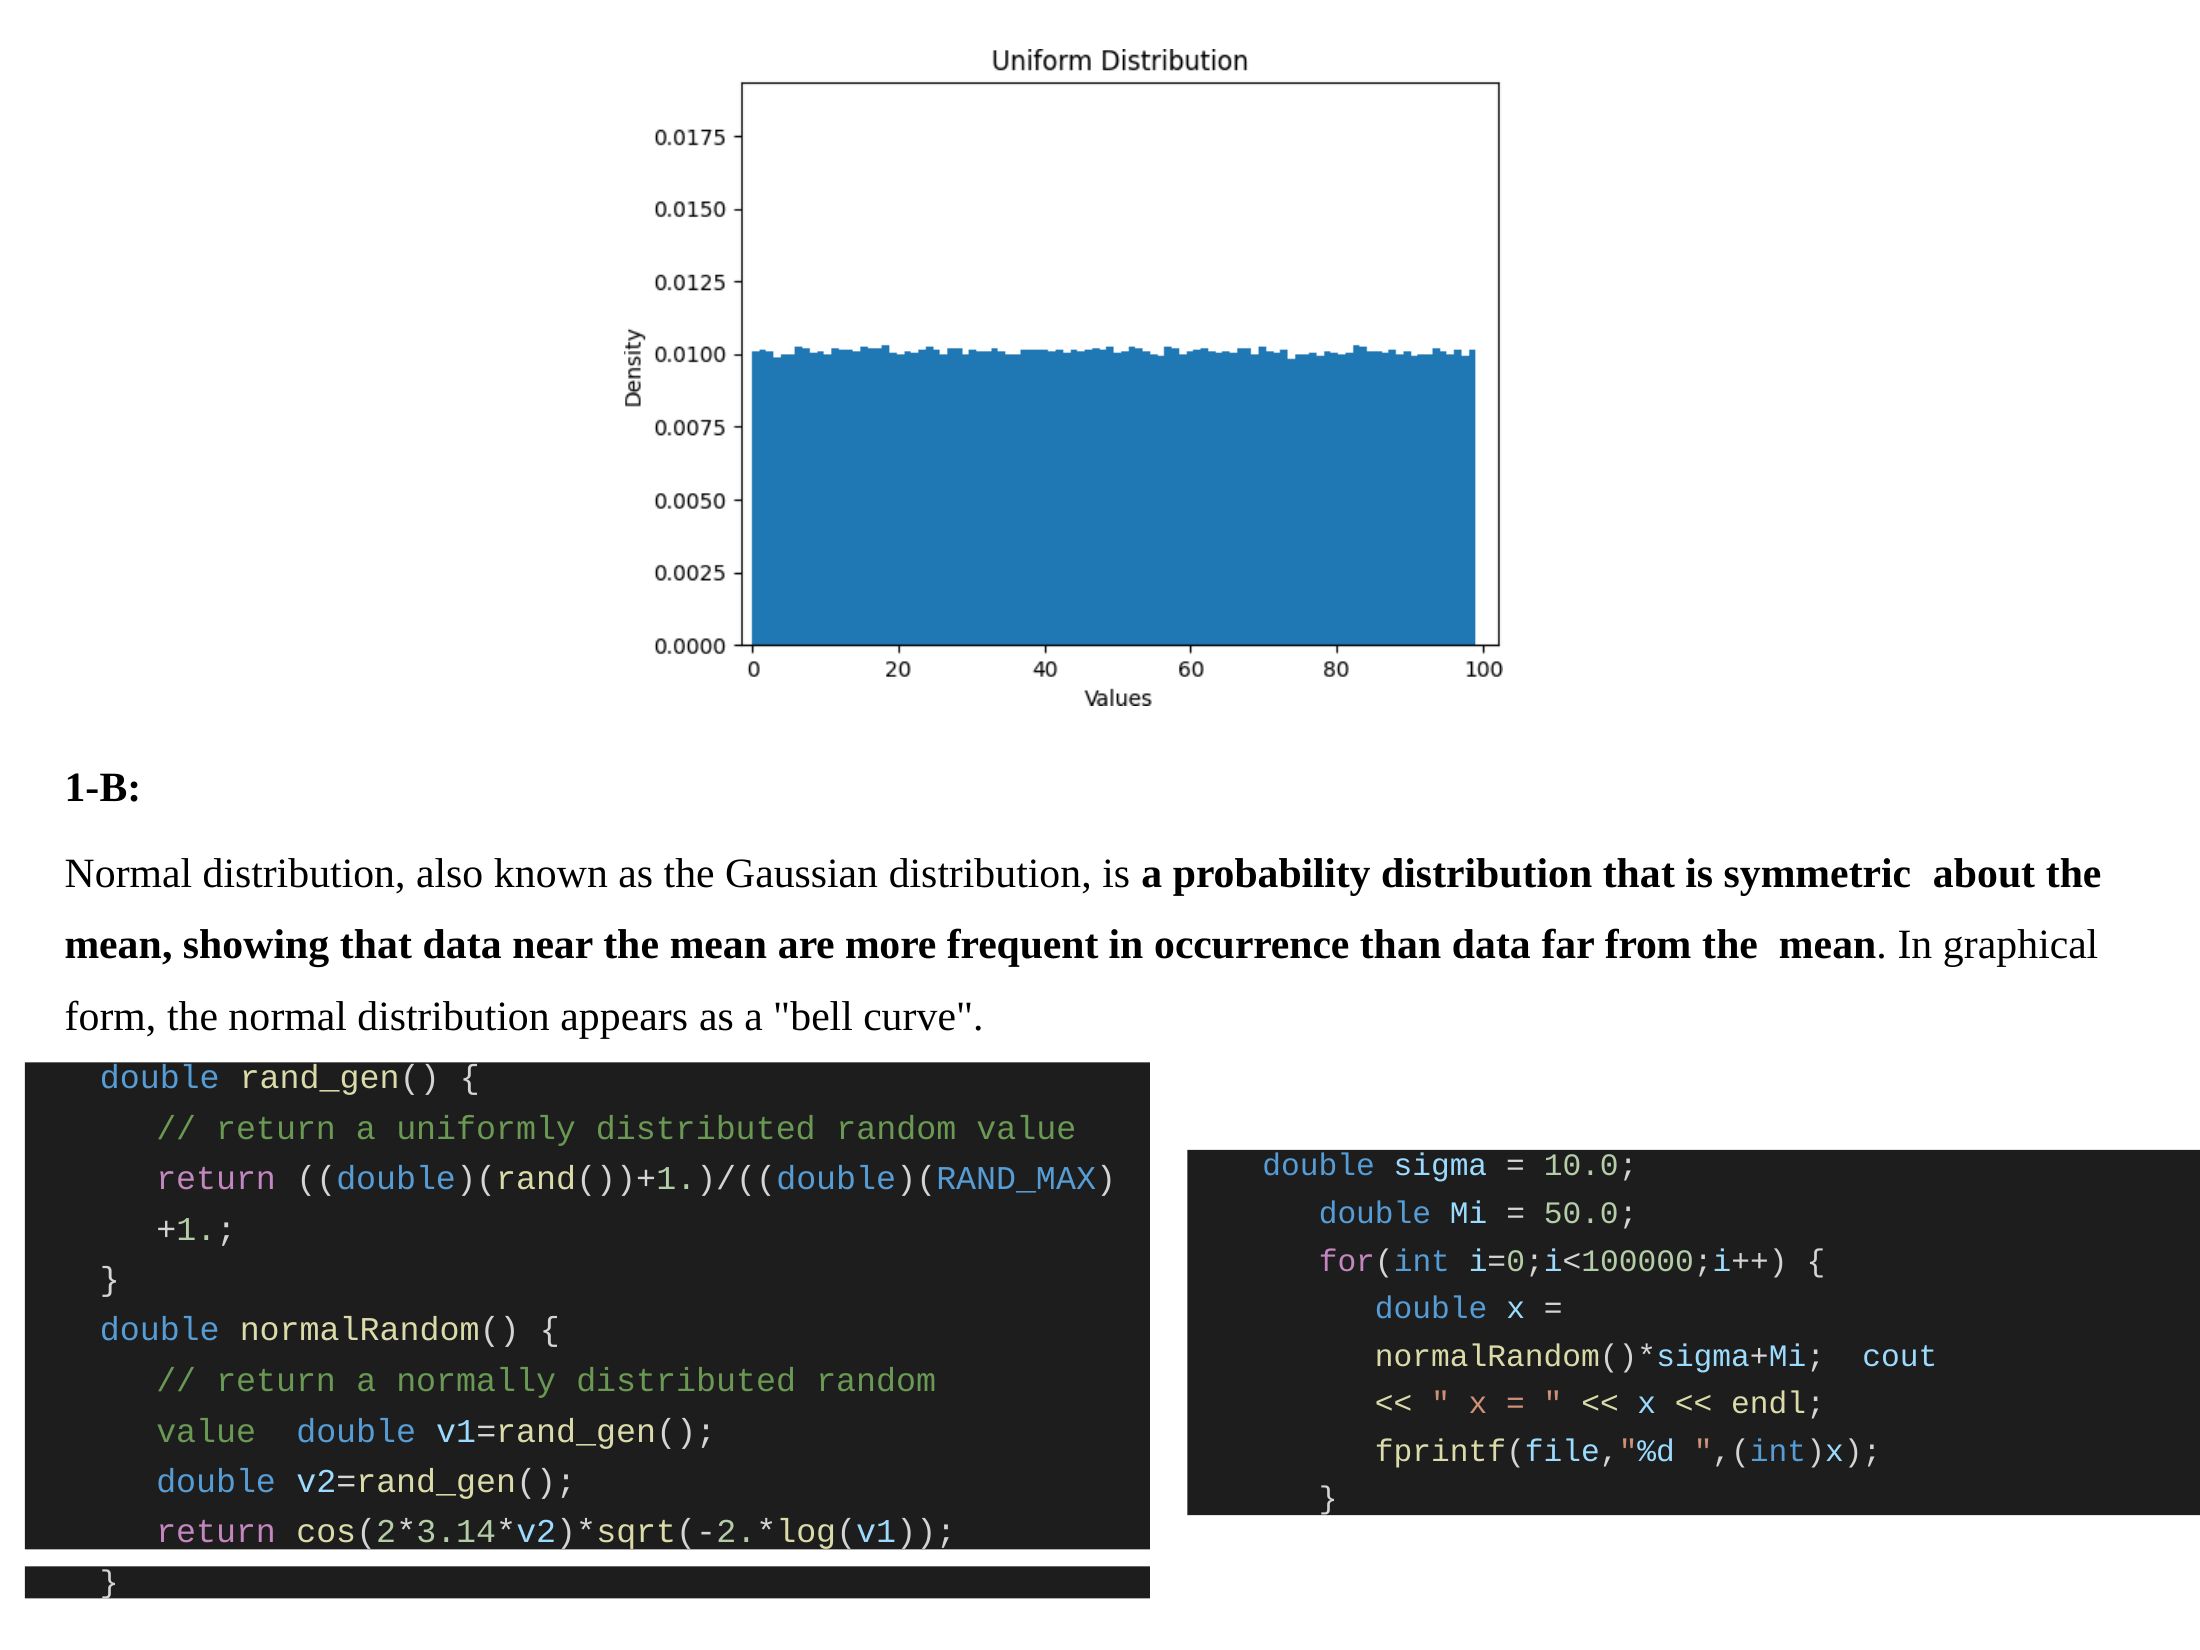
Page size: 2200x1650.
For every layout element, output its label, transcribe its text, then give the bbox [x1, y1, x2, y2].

text_box double rand_gen() { // return a uniformly distributed random value return ((double)(rand())+1.)/((double)(RAND_MAX)+1.; } double normalRandom() { // return a normally distributed random value double v1=rand_gen(); double v2=rand_gen(); return cos(2*3.14*v2)*sqrt(-2.*log(v1)); [24, 1062, 1150, 1550]
picture [624, 49, 1503, 706]
text_box 1-B: Normal distribution, also known as the Gaussian distribution, is a probability distribution that is symmetric about the mean, showing that data near the mean are more frequent in occurrence than data far from the mean. In graphical form, the normal distribution appears as a "bell curve". [62, 757, 2200, 1039]
text_box double sigma = 10.0; double Mi = 50.0; for(int i=0;i<100000;i++) { double x = normalRandom()*sigma+Mi; cout << " x = " << x << endl; fprintf(file,"%d ",(int)x); } [1187, 1149, 2200, 1516]
text_box } [24, 1566, 1150, 1599]
